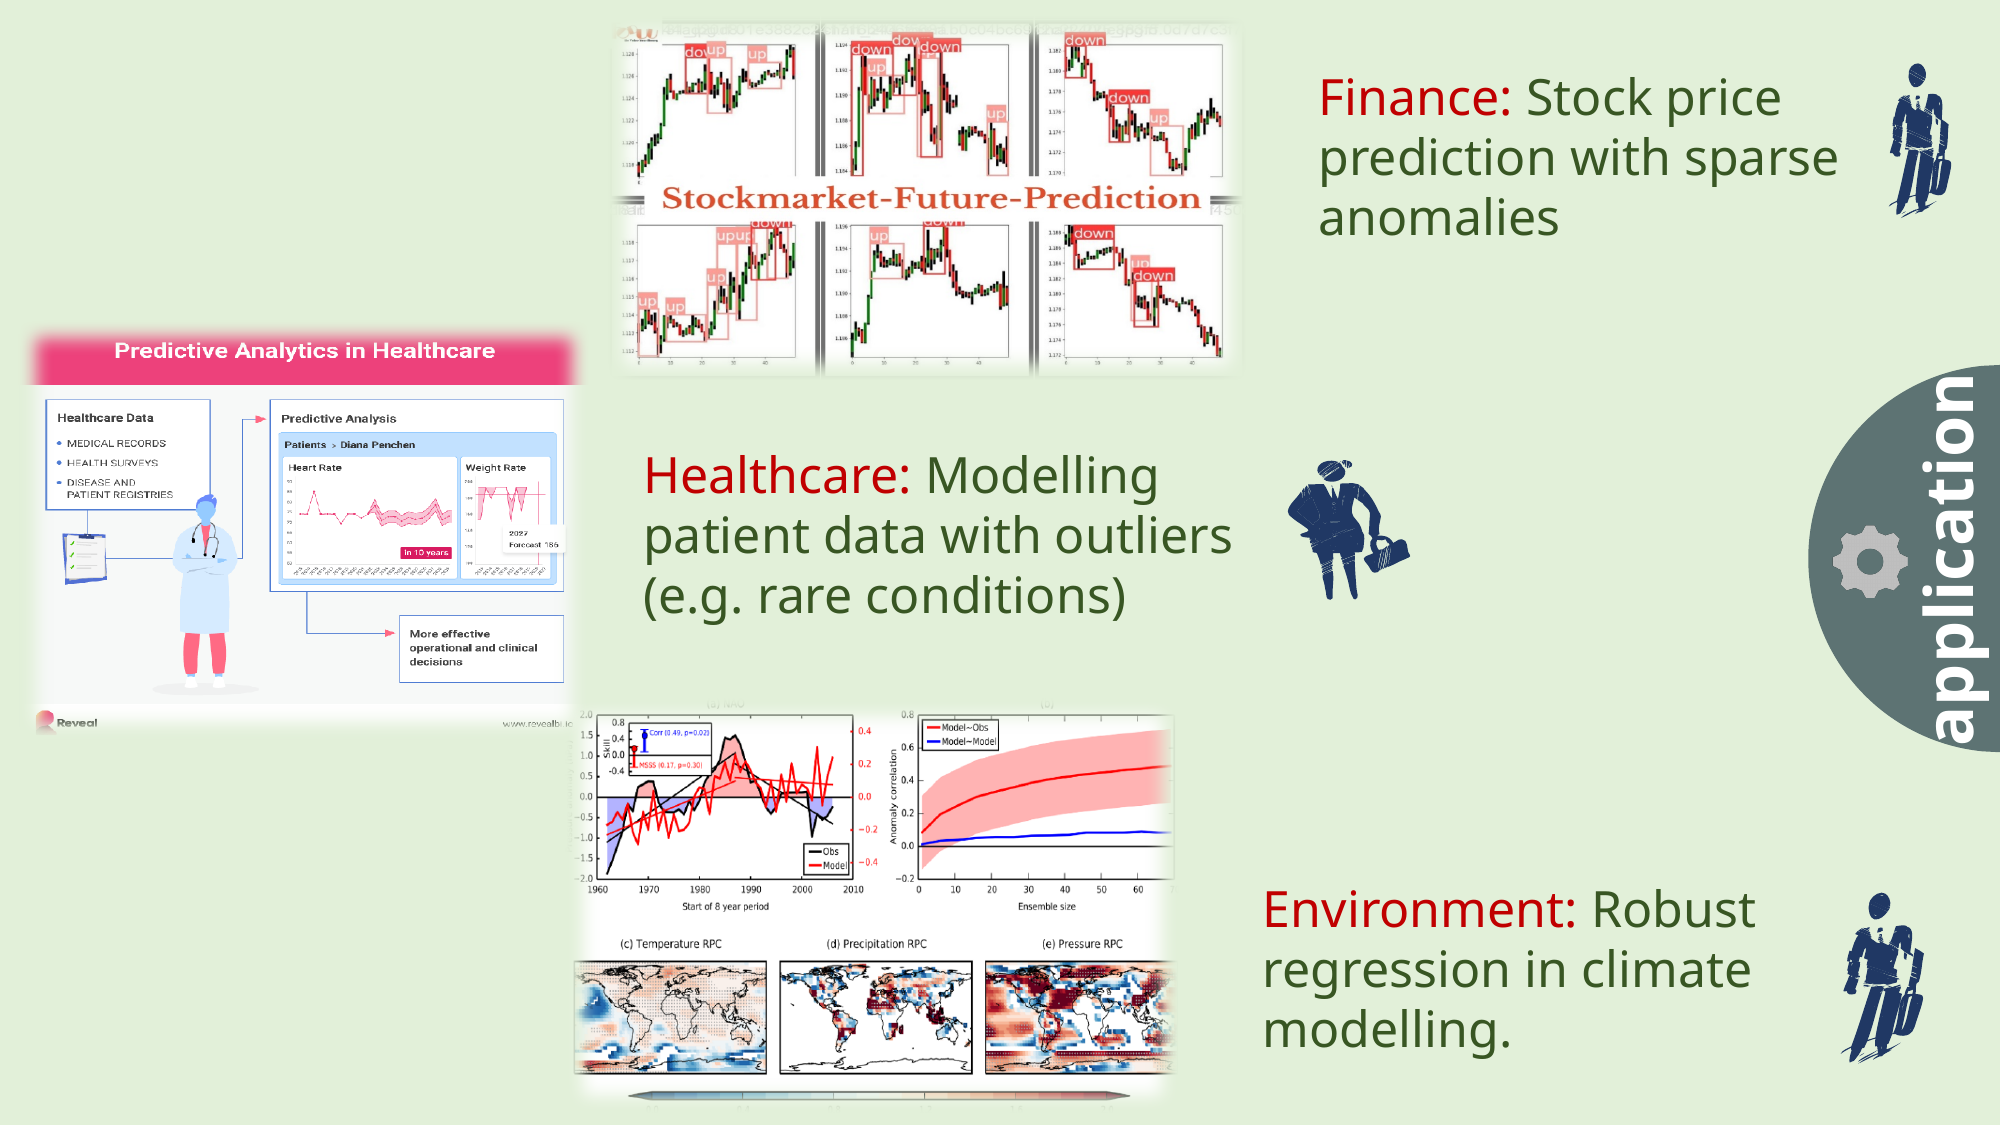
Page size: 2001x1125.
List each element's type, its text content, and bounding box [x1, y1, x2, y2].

text_box [1807, 393, 1898, 724]
picture [1817, 510, 1923, 613]
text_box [1287, 460, 1411, 600]
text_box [1859, 61, 1986, 220]
text_box Healthcare: Modelling patient data with outliers (e.g. rare conditions) [590, 435, 1268, 631]
text_box Environment: Robust regression in climate modelling. [1180, 869, 1888, 1065]
picture [607, 15, 1247, 382]
text_box application [1898, 339, 1994, 780]
picture [18, 320, 1180, 1113]
text_box [1994, 363, 2000, 754]
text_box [1802, 891, 1970, 1063]
text_box Finance: Stock price prediction with sparse anomalies [1247, 58, 1906, 254]
